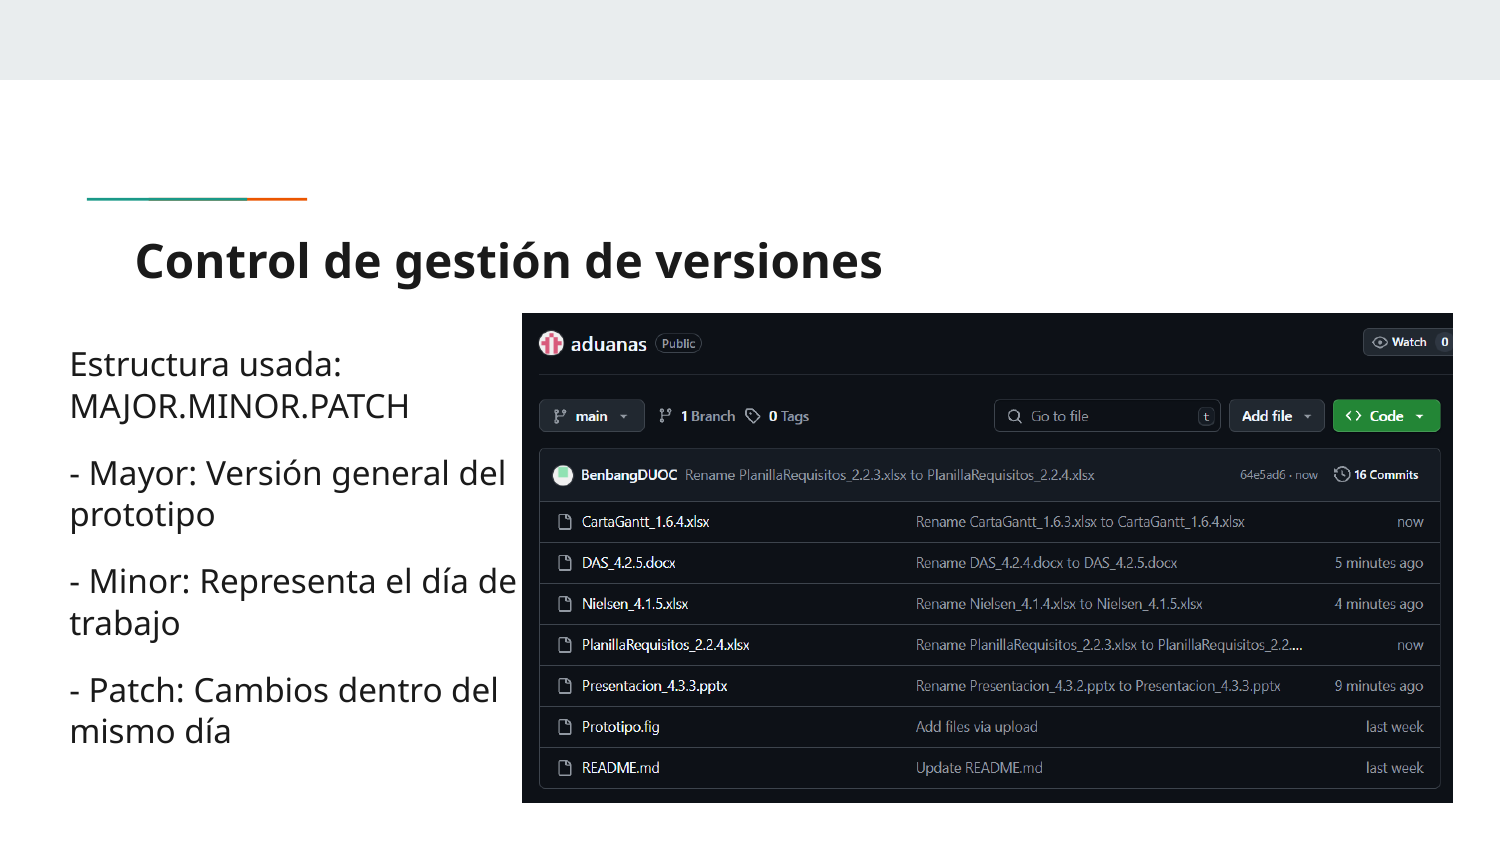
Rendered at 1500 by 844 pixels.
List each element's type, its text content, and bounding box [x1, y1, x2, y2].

title Control de gestión de versiones [119, 216, 1381, 305]
text_box Estructura usada: MAJOR.MINOR.PATCH - Mayor: Versión general del prototipo - Minor: Representa el día de trabajo - Patch: Cambios dentro del mismo día [54, 326, 553, 844]
picture [521, 313, 1453, 804]
